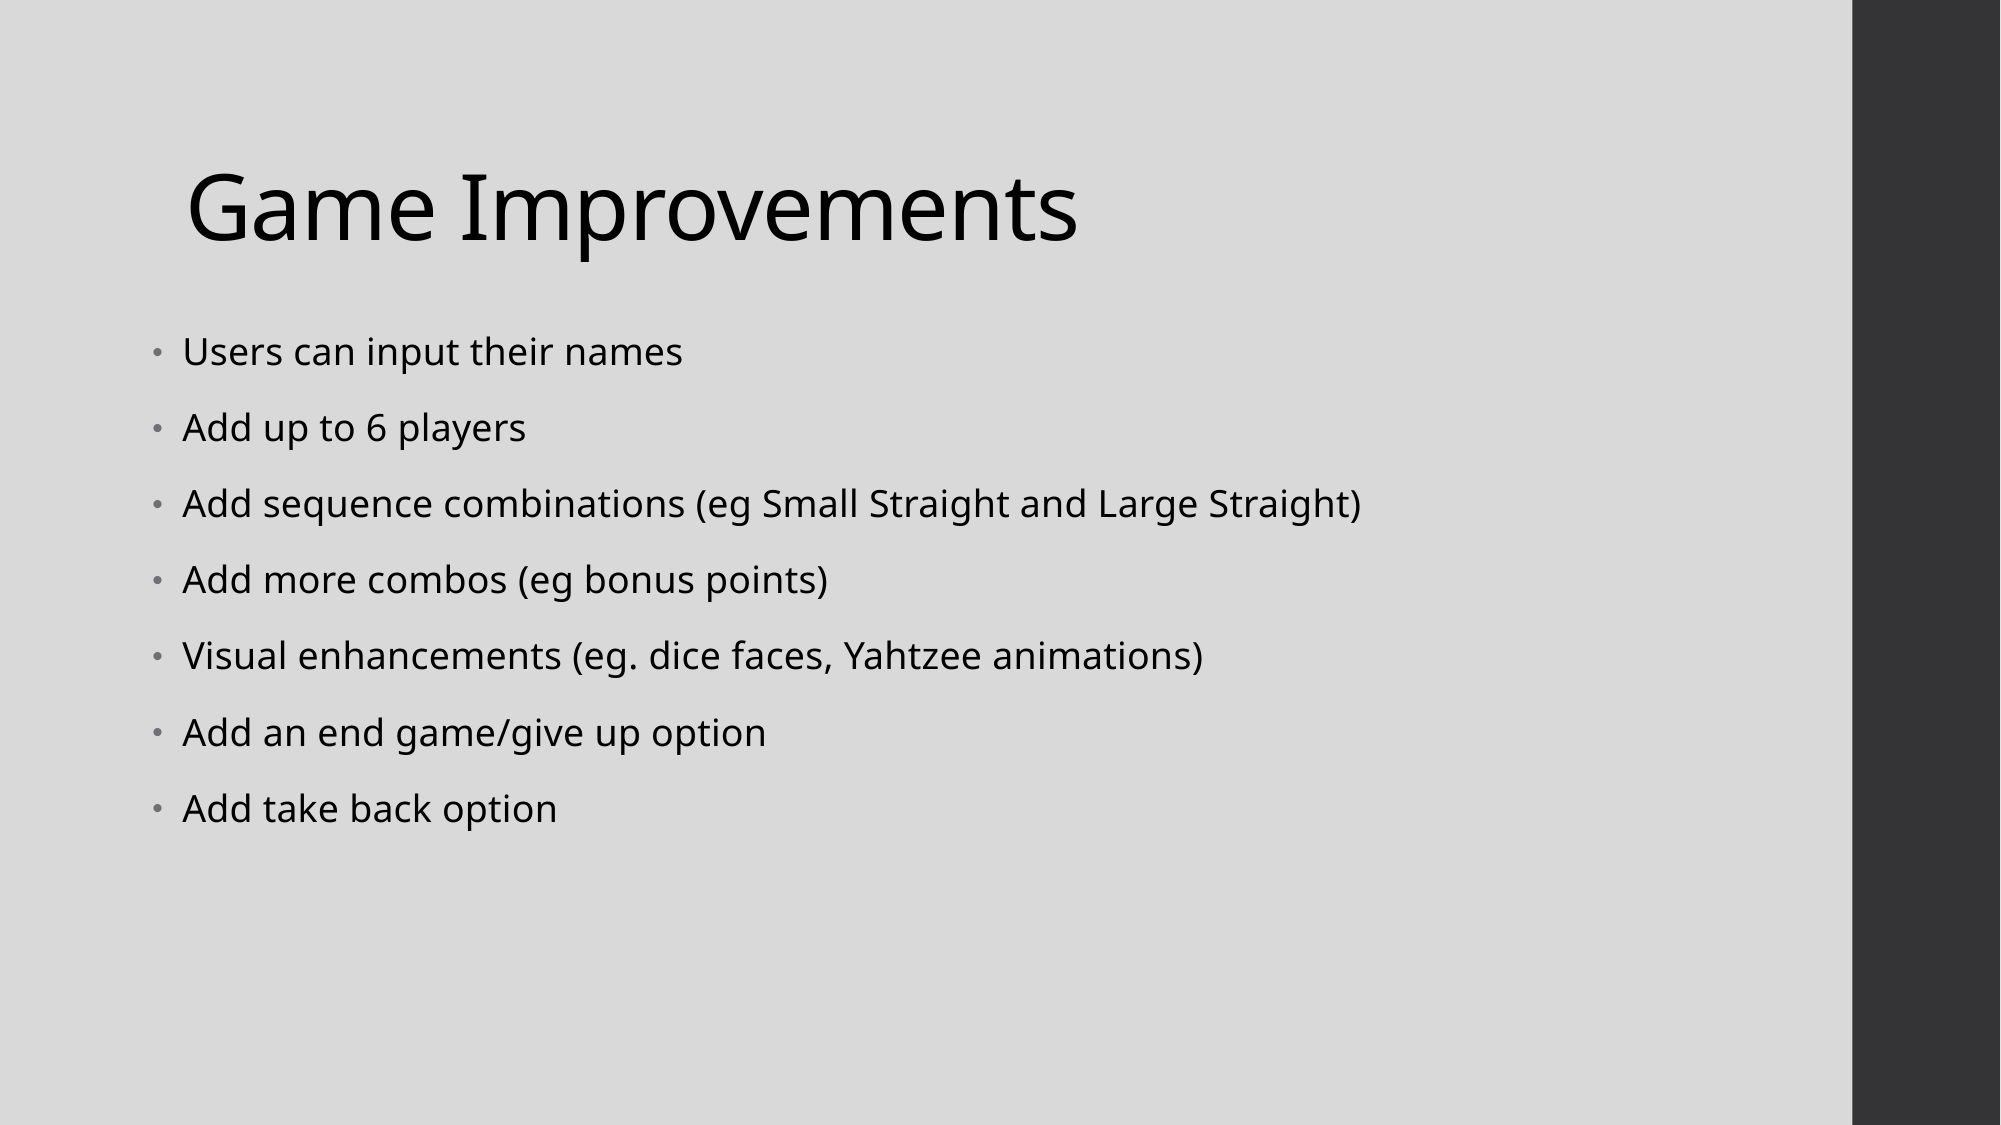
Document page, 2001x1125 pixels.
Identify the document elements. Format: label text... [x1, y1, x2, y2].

title Game Improvements [170, 50, 1830, 268]
list Users can input their names Add up to 6 players Add sequence combinations (eg Small Straight and Large Straight) Add more combos (eg bonus points) Visual enhancements (eg. dice faces, Yahtzee animations) Add an end game/give up option Add take back option [137, 324, 1617, 1014]
